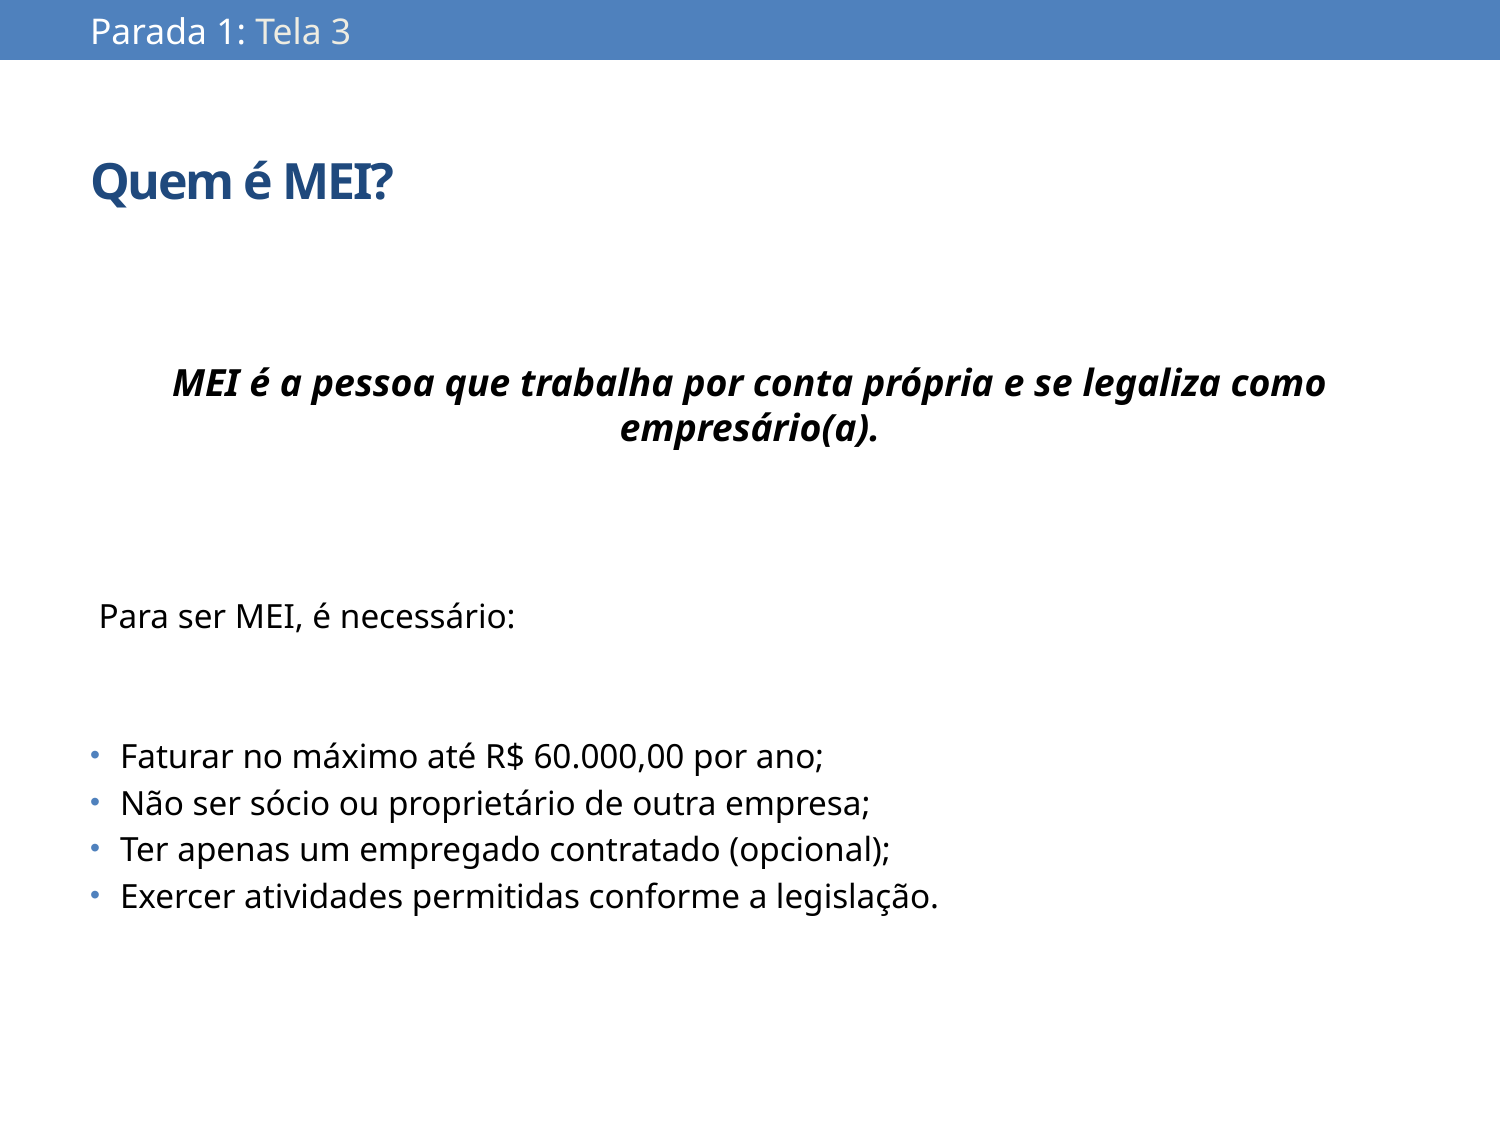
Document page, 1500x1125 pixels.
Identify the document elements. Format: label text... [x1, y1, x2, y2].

list MEI é a pessoa que trabalha por conta própria e se legaliza como empresário(a). Para ser MEI, é necessário: Faturar no máximo até R$ 60.000,00 por ano; Não ser sócio ou proprietário de outra empresa; Ter apenas um empregado contratado (opcional); Exercer atividades permitidas conforme a legislação. [75, 351, 1425, 1125]
title Quem é MEI? [75, 97, 1115, 261]
text_box Parada 1: Tela 3 [74, 1, 1425, 59]
